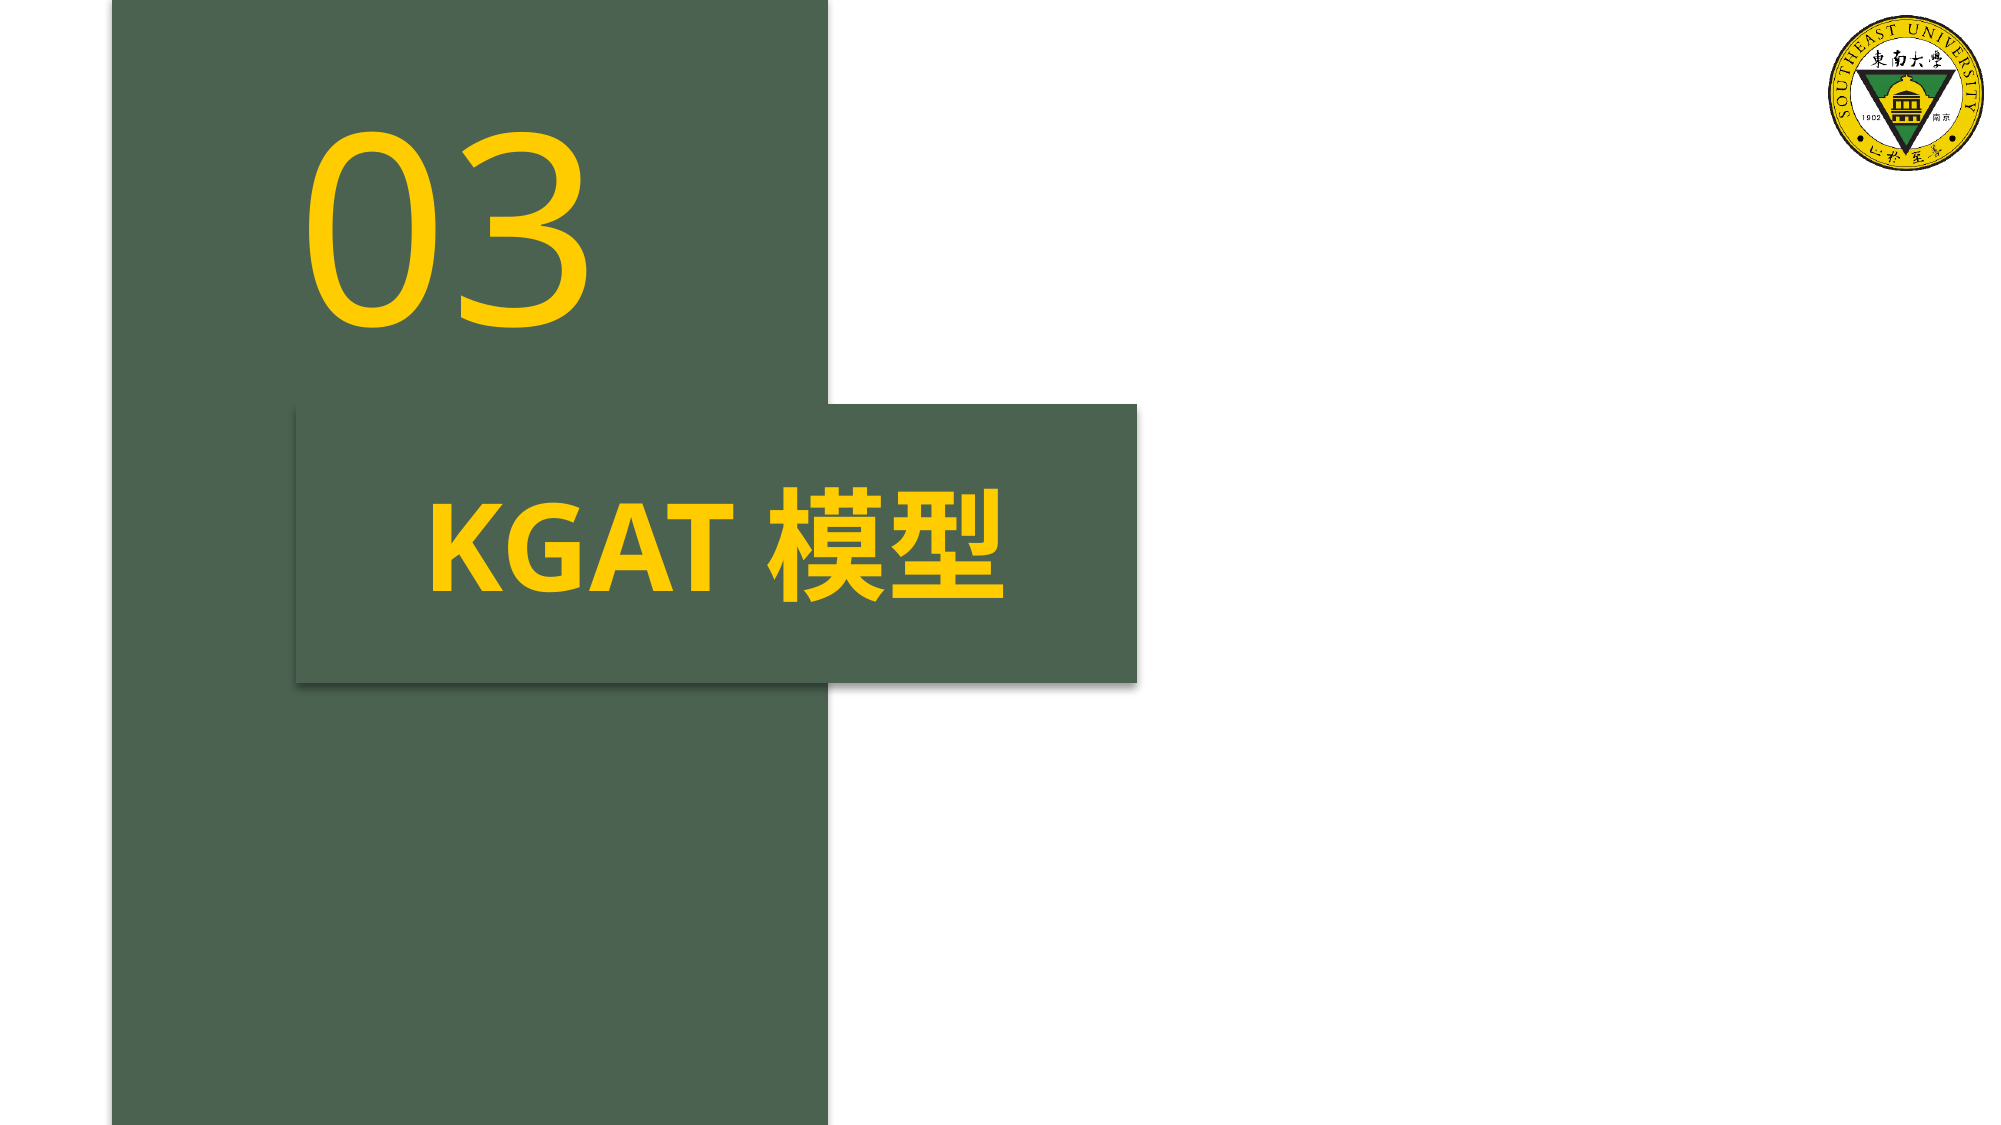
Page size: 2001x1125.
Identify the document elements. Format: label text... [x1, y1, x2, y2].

picture [1828, 15, 1984, 171]
text_box 03 [296, 58, 622, 379]
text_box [296, 404, 1137, 682]
text_box [112, 0, 828, 1125]
